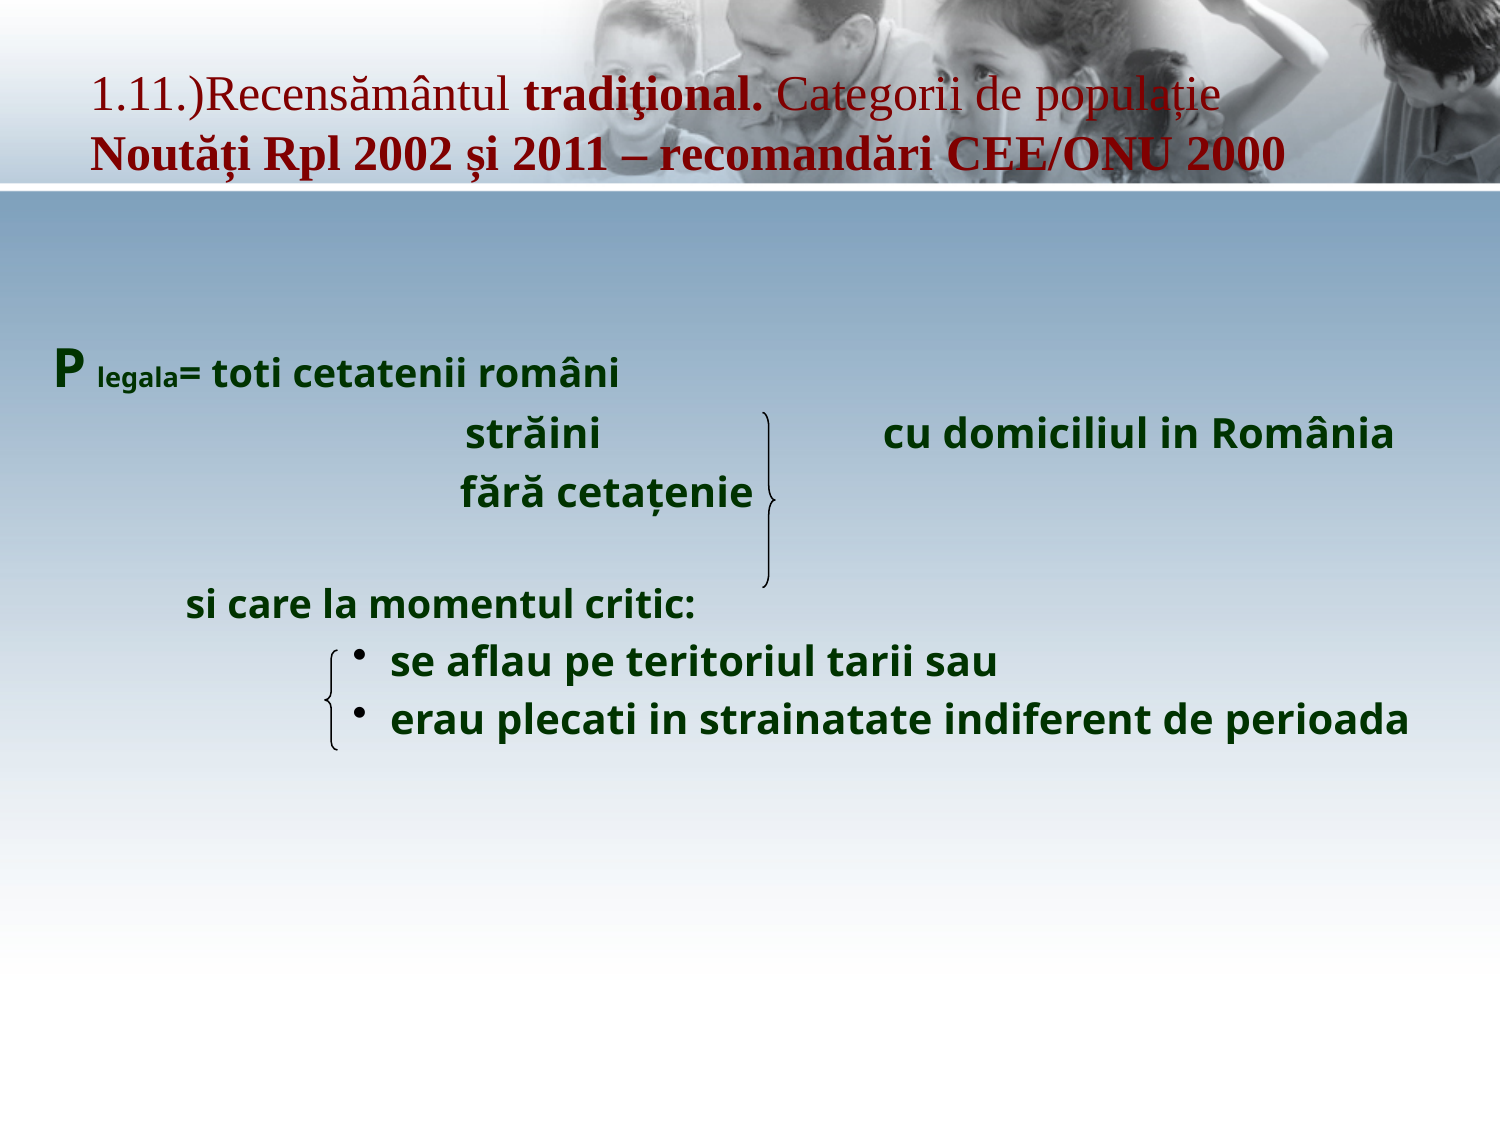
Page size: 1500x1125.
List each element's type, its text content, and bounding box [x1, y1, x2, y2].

list P legala= toti cetatenii români străini cu domiciliul in România fără cetațenie si care la momentul critic: se aflau pe teritoriul tarii sau erau plecati in strainatate indiferent de perioada [37, 212, 1463, 988]
picture [0, 0, 1500, 1125]
title 1.11.)Recensământul tradiţional. Categorii de populație Noutăți Rpl 2002 și 2011 – recomandări CEE/ONU 2000 [74, 12, 1463, 188]
text_box [762, 412, 775, 588]
text_box [324, 650, 338, 751]
